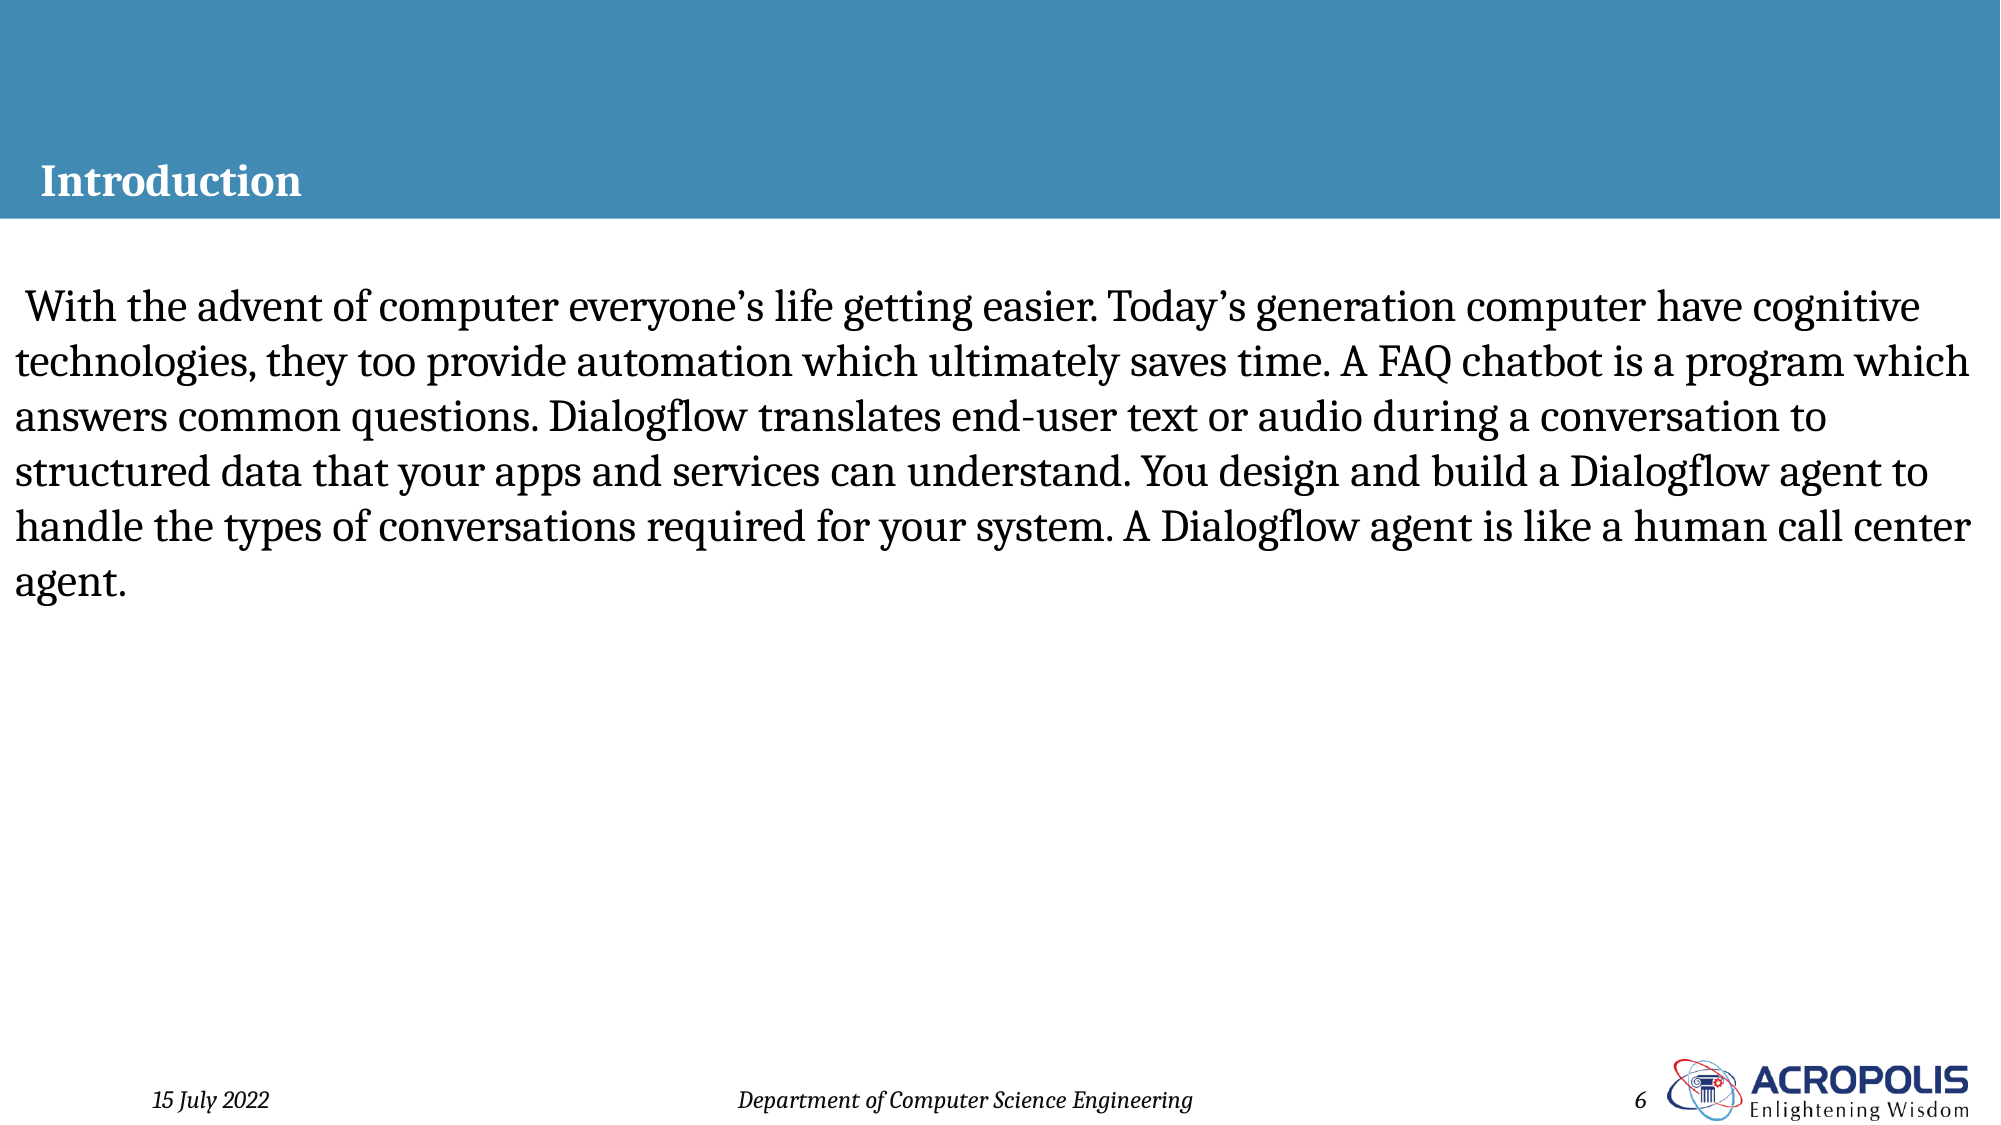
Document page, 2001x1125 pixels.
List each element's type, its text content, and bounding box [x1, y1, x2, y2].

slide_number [137, 1076, 663, 1122]
picture [1667, 1059, 1968, 1121]
footer Department of Computer Science Engineering [703, 1076, 1229, 1122]
slide_number 6 [1436, 1076, 1662, 1122]
title Introduction [25, 0, 1974, 213]
text_box With the advent of computer everyone’s life getting easier. Today’s generation computer have cognitive technologies, they too provide automation which ultimately saves time. A FAQ chatbot is a program which answers common questions. Dialogflow translates end-user text or audio during a conversation to structured data that your apps and services can understand. You design and build a Dialogflow agent to handle the types of conversations required for your system. A Dialogflow agent is like a human call center agent. [0, 213, 2000, 614]
